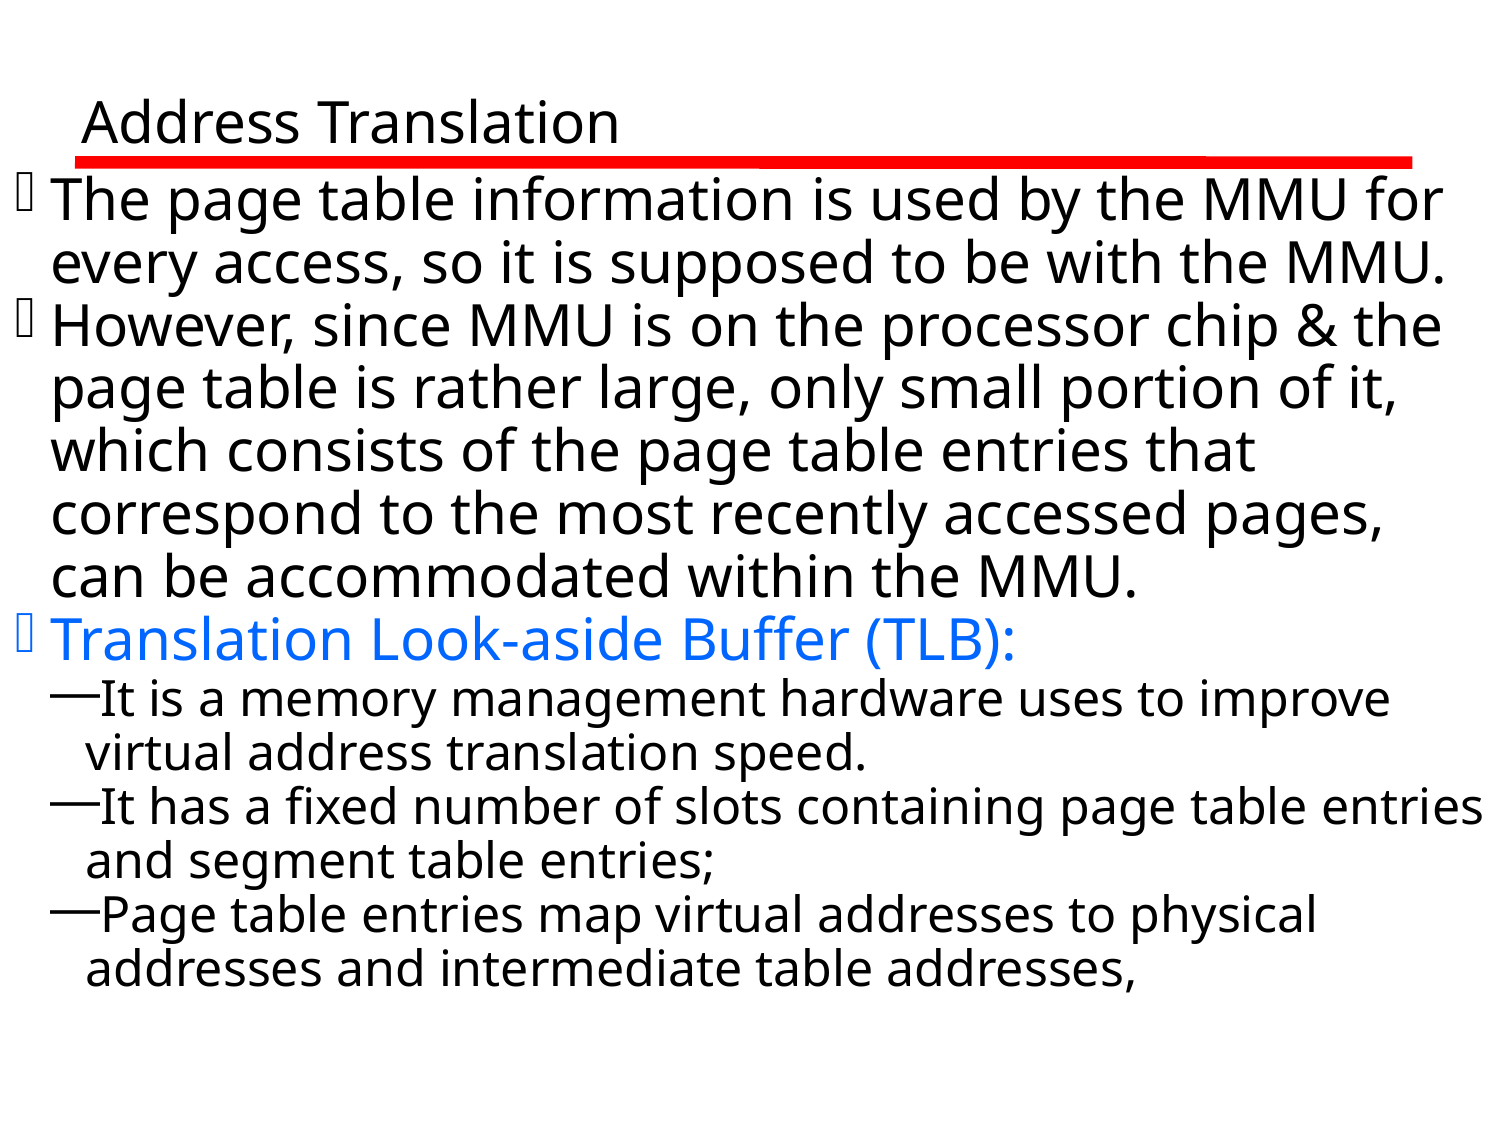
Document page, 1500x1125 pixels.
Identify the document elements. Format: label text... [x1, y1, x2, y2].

text_box The page table information is used by the MMU for every access, so it is supposed to be with the MMU. However, since MMU is on the processor chip & the page table is rather large, only small portion of it, which consists of the page table entries that correspond to the most recently accessed pages, can be accommodated within the MMU. Translation Look-aside Buffer (TLB): It is a memory management hardware uses to improve virtual address translation speed. It has a fixed number of slots containing page table entries and segment table entries; Page table entries map virtual addresses to physical addresses and intermediate table addresses, [0, 162, 1500, 1100]
text_box Address Translation [66, 24, 1413, 162]
